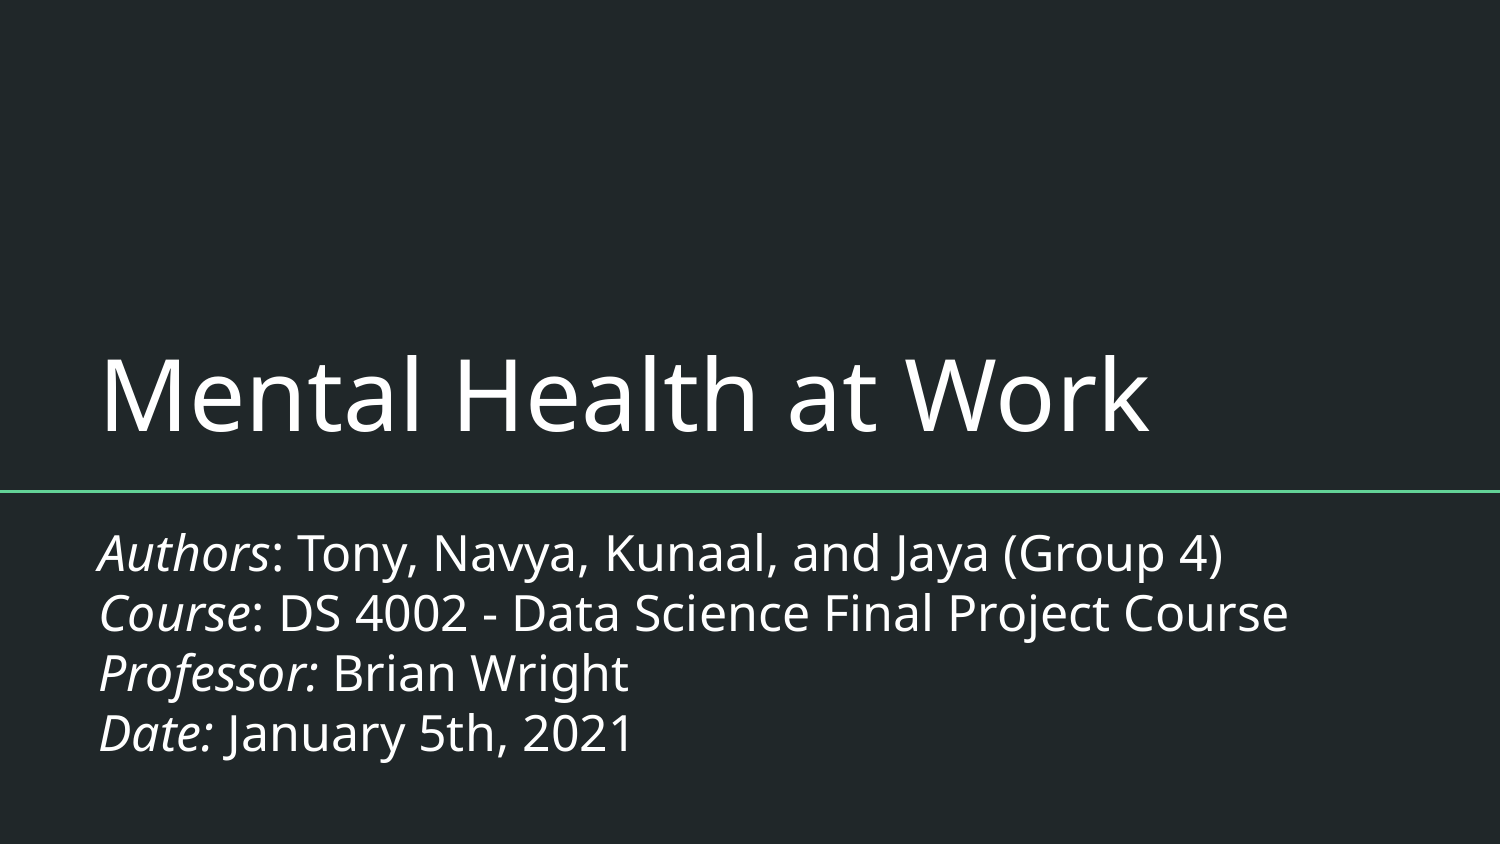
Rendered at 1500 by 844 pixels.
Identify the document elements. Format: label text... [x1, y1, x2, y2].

subtitle Authors: Tony, Navya, Kunaal, and Jaya (Group 4) Course: DS 4002 - Data Science Final Project Course Professor: Brian Wright Date: January 5th, 2021 [83, 506, 1417, 768]
title Mental Health at Work [83, 206, 1417, 467]
